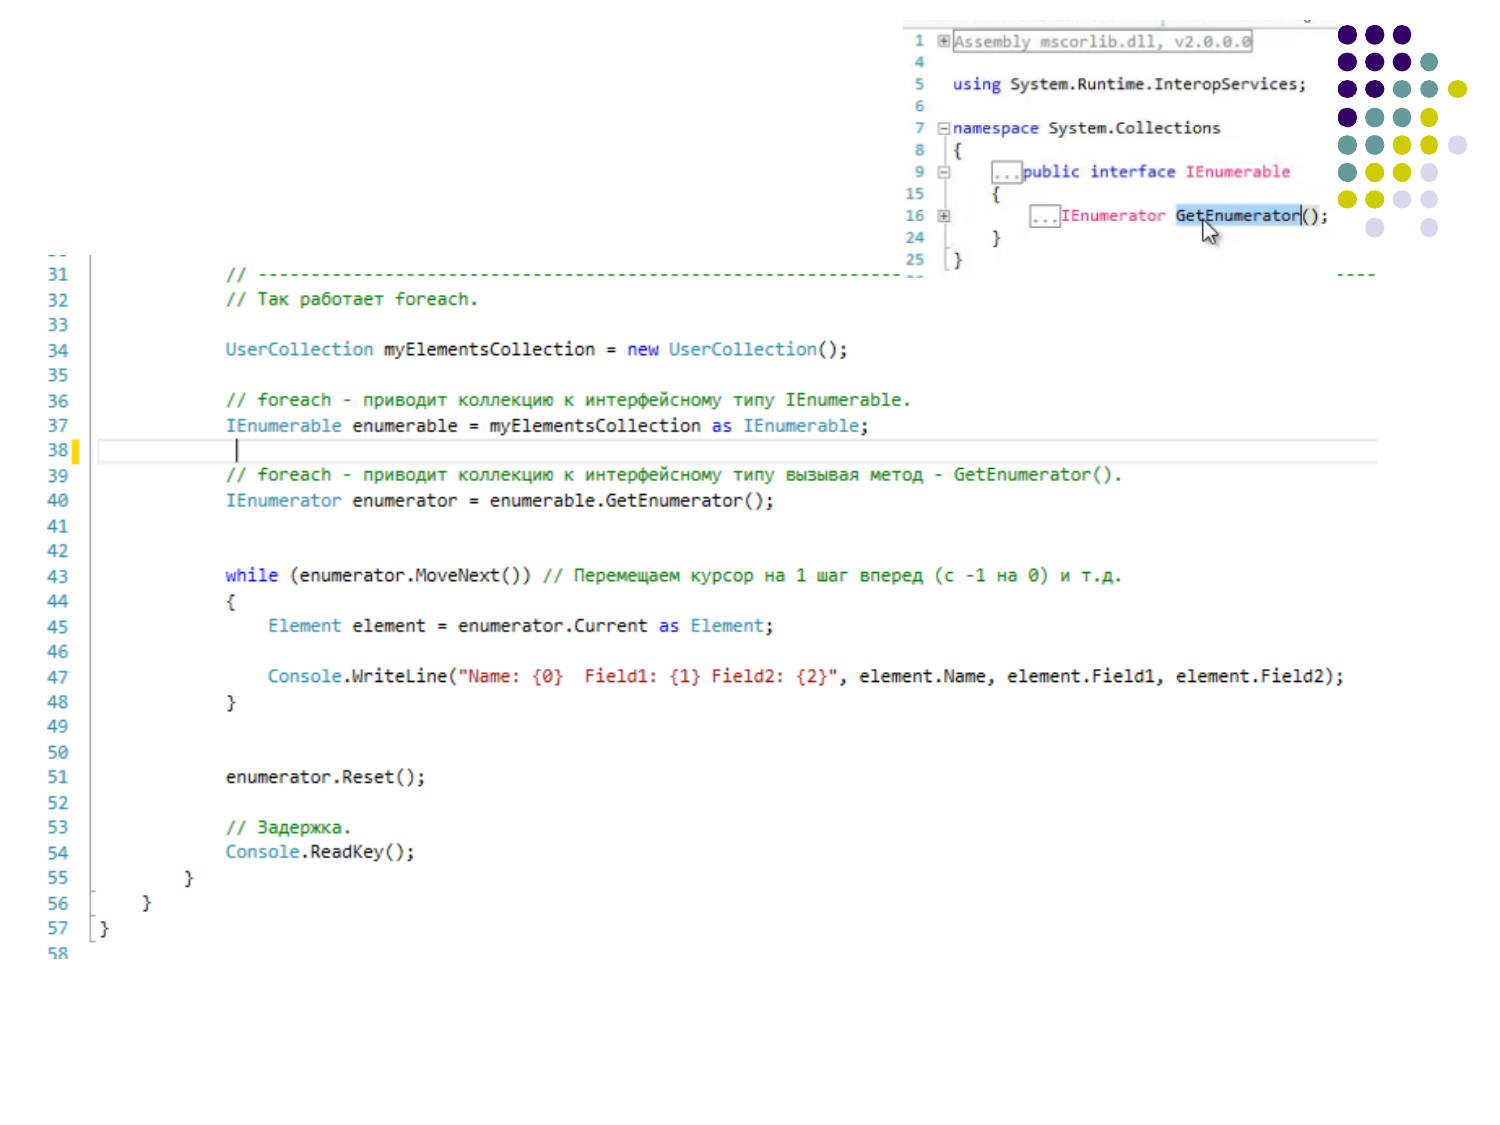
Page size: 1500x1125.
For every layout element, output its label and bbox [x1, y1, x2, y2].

picture [41, 19, 1377, 959]
